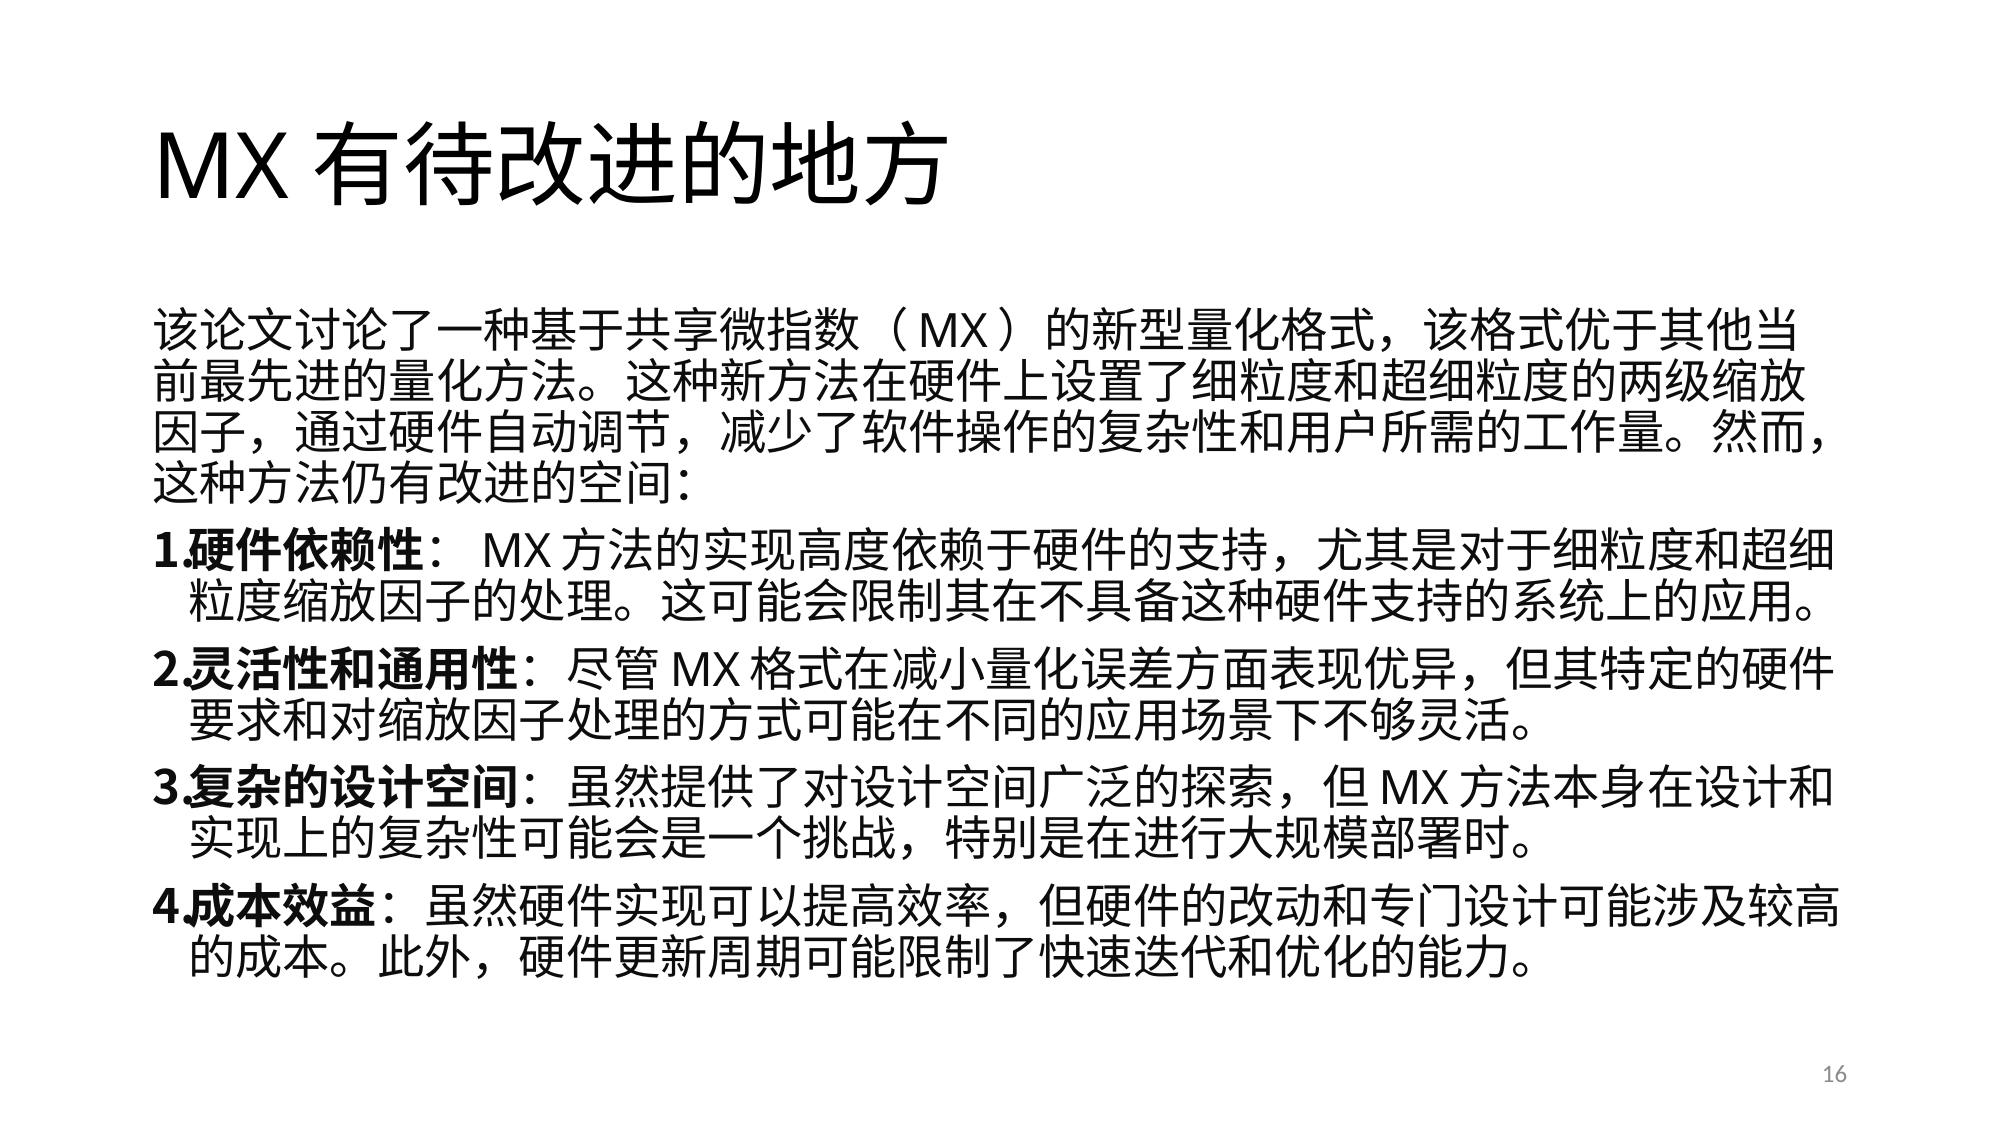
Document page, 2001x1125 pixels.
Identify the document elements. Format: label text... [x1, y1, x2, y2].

list 该论文讨论了一种基于共享微指数（MX）的新型量化格式，该格式优于其他当前最先进的量化方法。这种新方法在硬件上设置了细粒度和超细粒度的两级缩放因子，通过硬件自动调节，减少了软件操作的复杂性和用户所需的工作量。然而，这种方法仍有改进的空间： 硬件依赖性：MX方法的实现高度依赖于硬件的支持，尤其是对于细粒度和超细粒度缩放因子的处理。这可能会限制其在不具备这种硬件支持的系统上的应用。 灵活性和通用性：尽管MX格式在减小量化误差方面表现优异，但其特定的硬件要求和对缩放因子处理的方式可能在不同的应用场景下不够灵活。 复杂的设计空间：虽然提供了对设计空间广泛的探索，但MX方法本身在设计和实现上的复杂性可能会是一个挑战，特别是在进行大规模部署时。 成本效益：虽然硬件实现可以提高效率，但硬件的改动和专门设计可能涉及较高的成本。此外，硬件更新周期可能限制了快速迭代和优化的能力。 [137, 299, 1863, 1014]
slide_number 16 [1412, 1042, 1863, 1103]
title MX有待改进的地方 [137, 59, 1863, 278]
